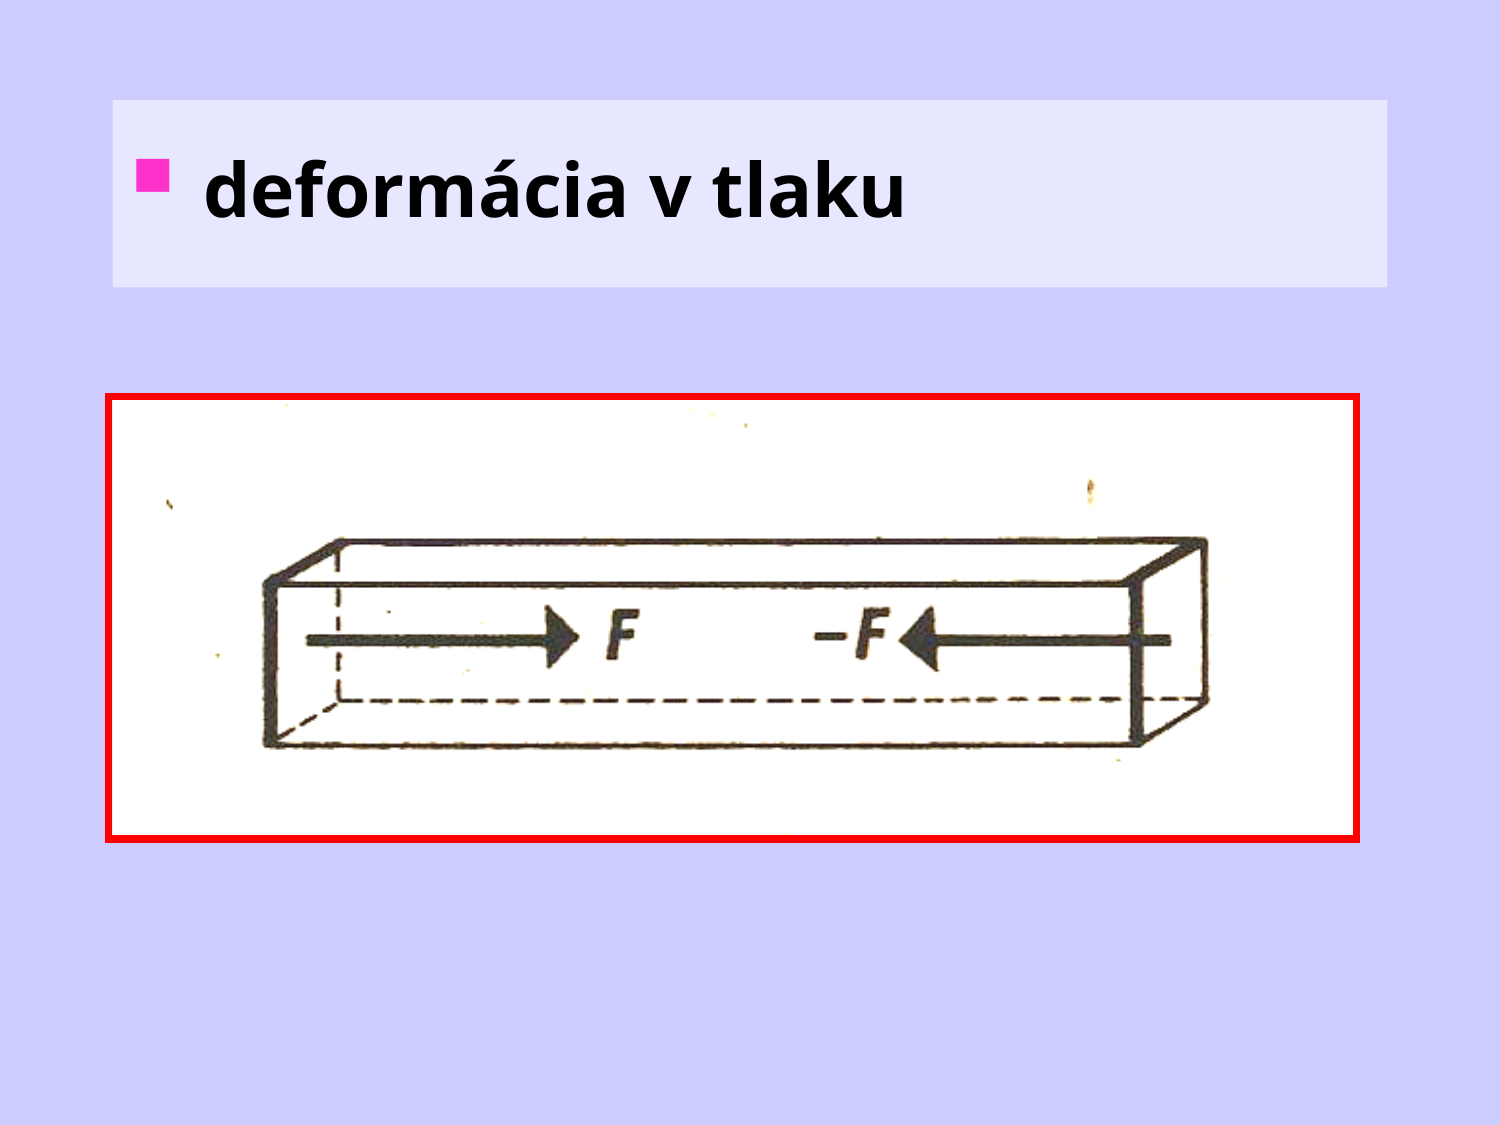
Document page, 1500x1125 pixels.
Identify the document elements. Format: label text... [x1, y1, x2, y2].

title deformácia v tlaku [112, 99, 1388, 288]
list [111, 400, 1354, 836]
